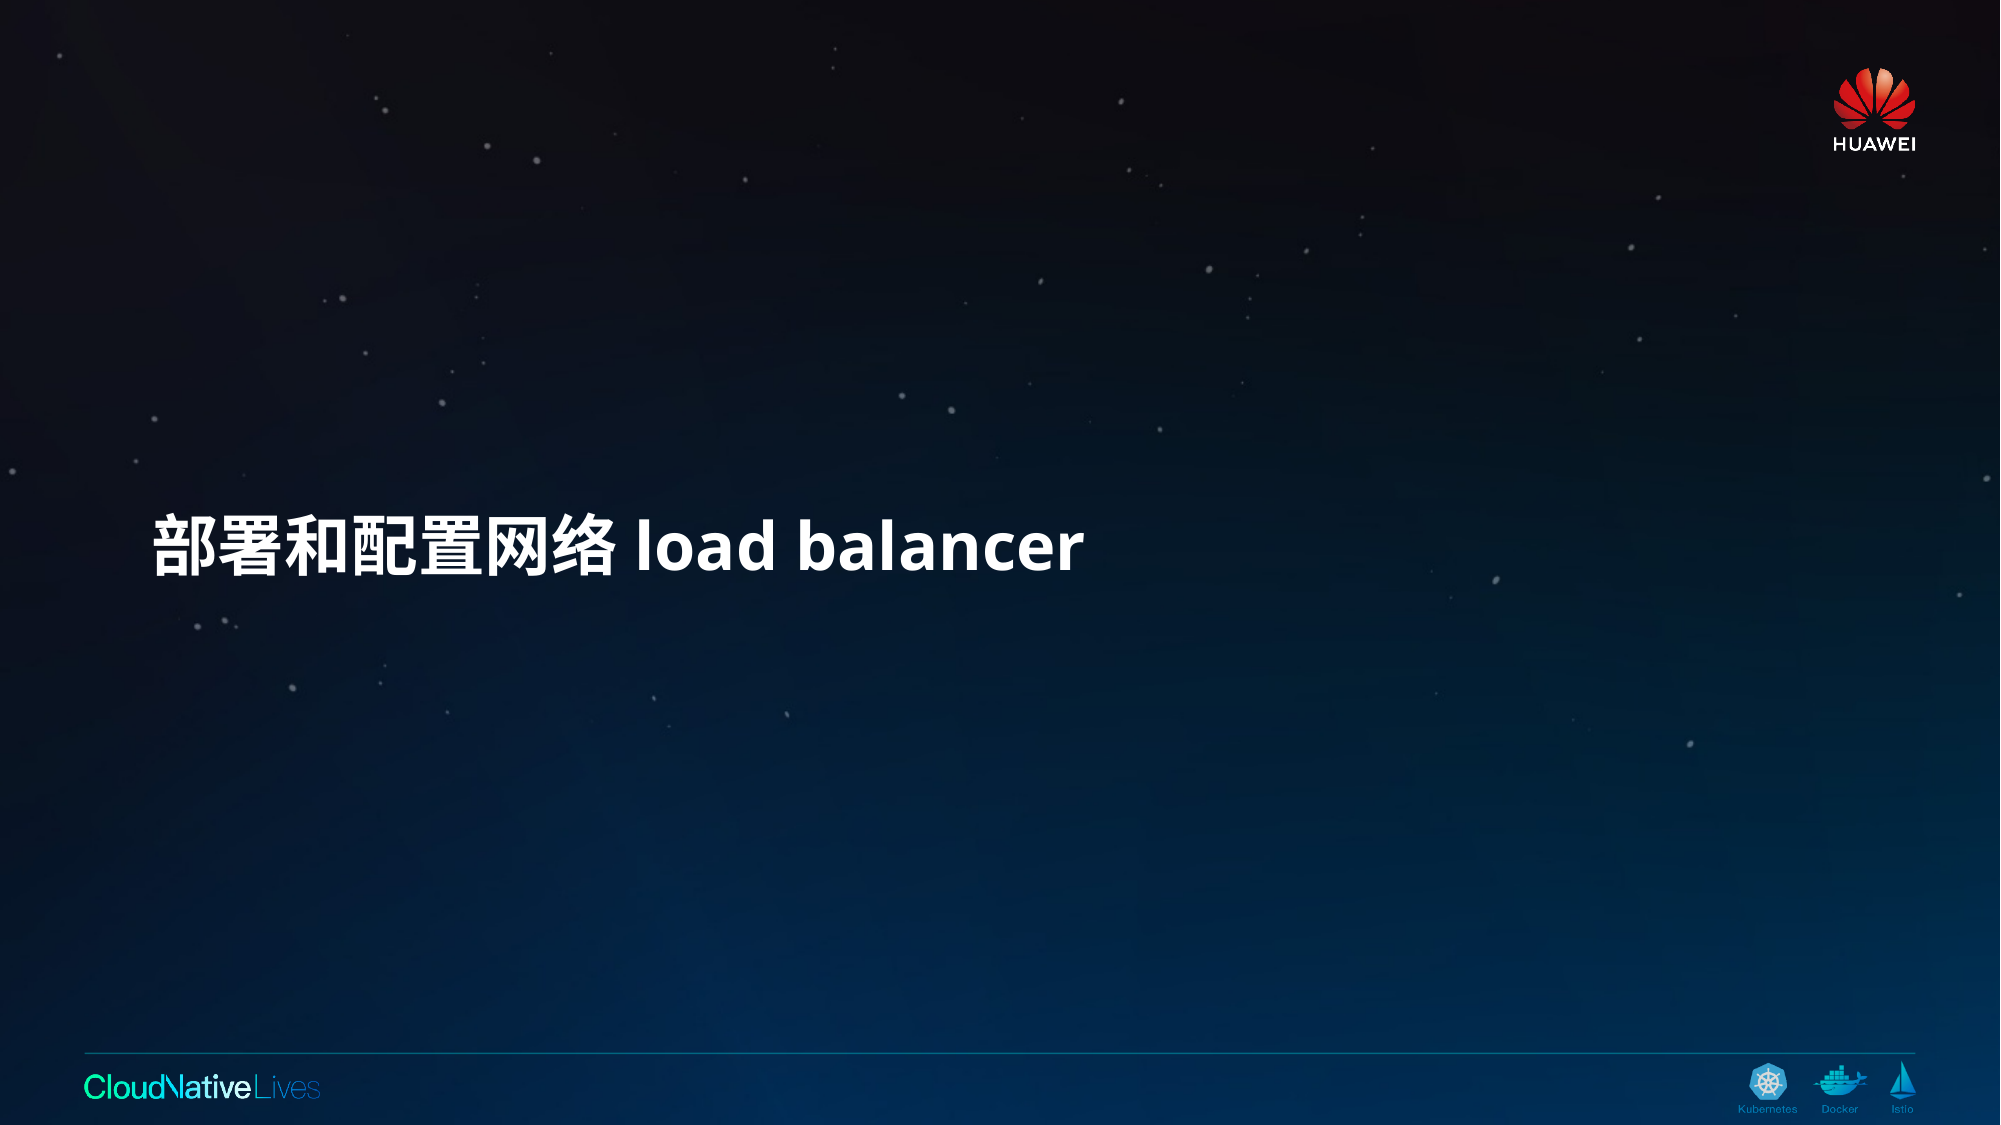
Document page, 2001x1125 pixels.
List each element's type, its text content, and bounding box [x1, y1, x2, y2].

picture [0, 0, 2000, 1125]
title 部署和配置网络load balancer [136, 469, 1784, 578]
